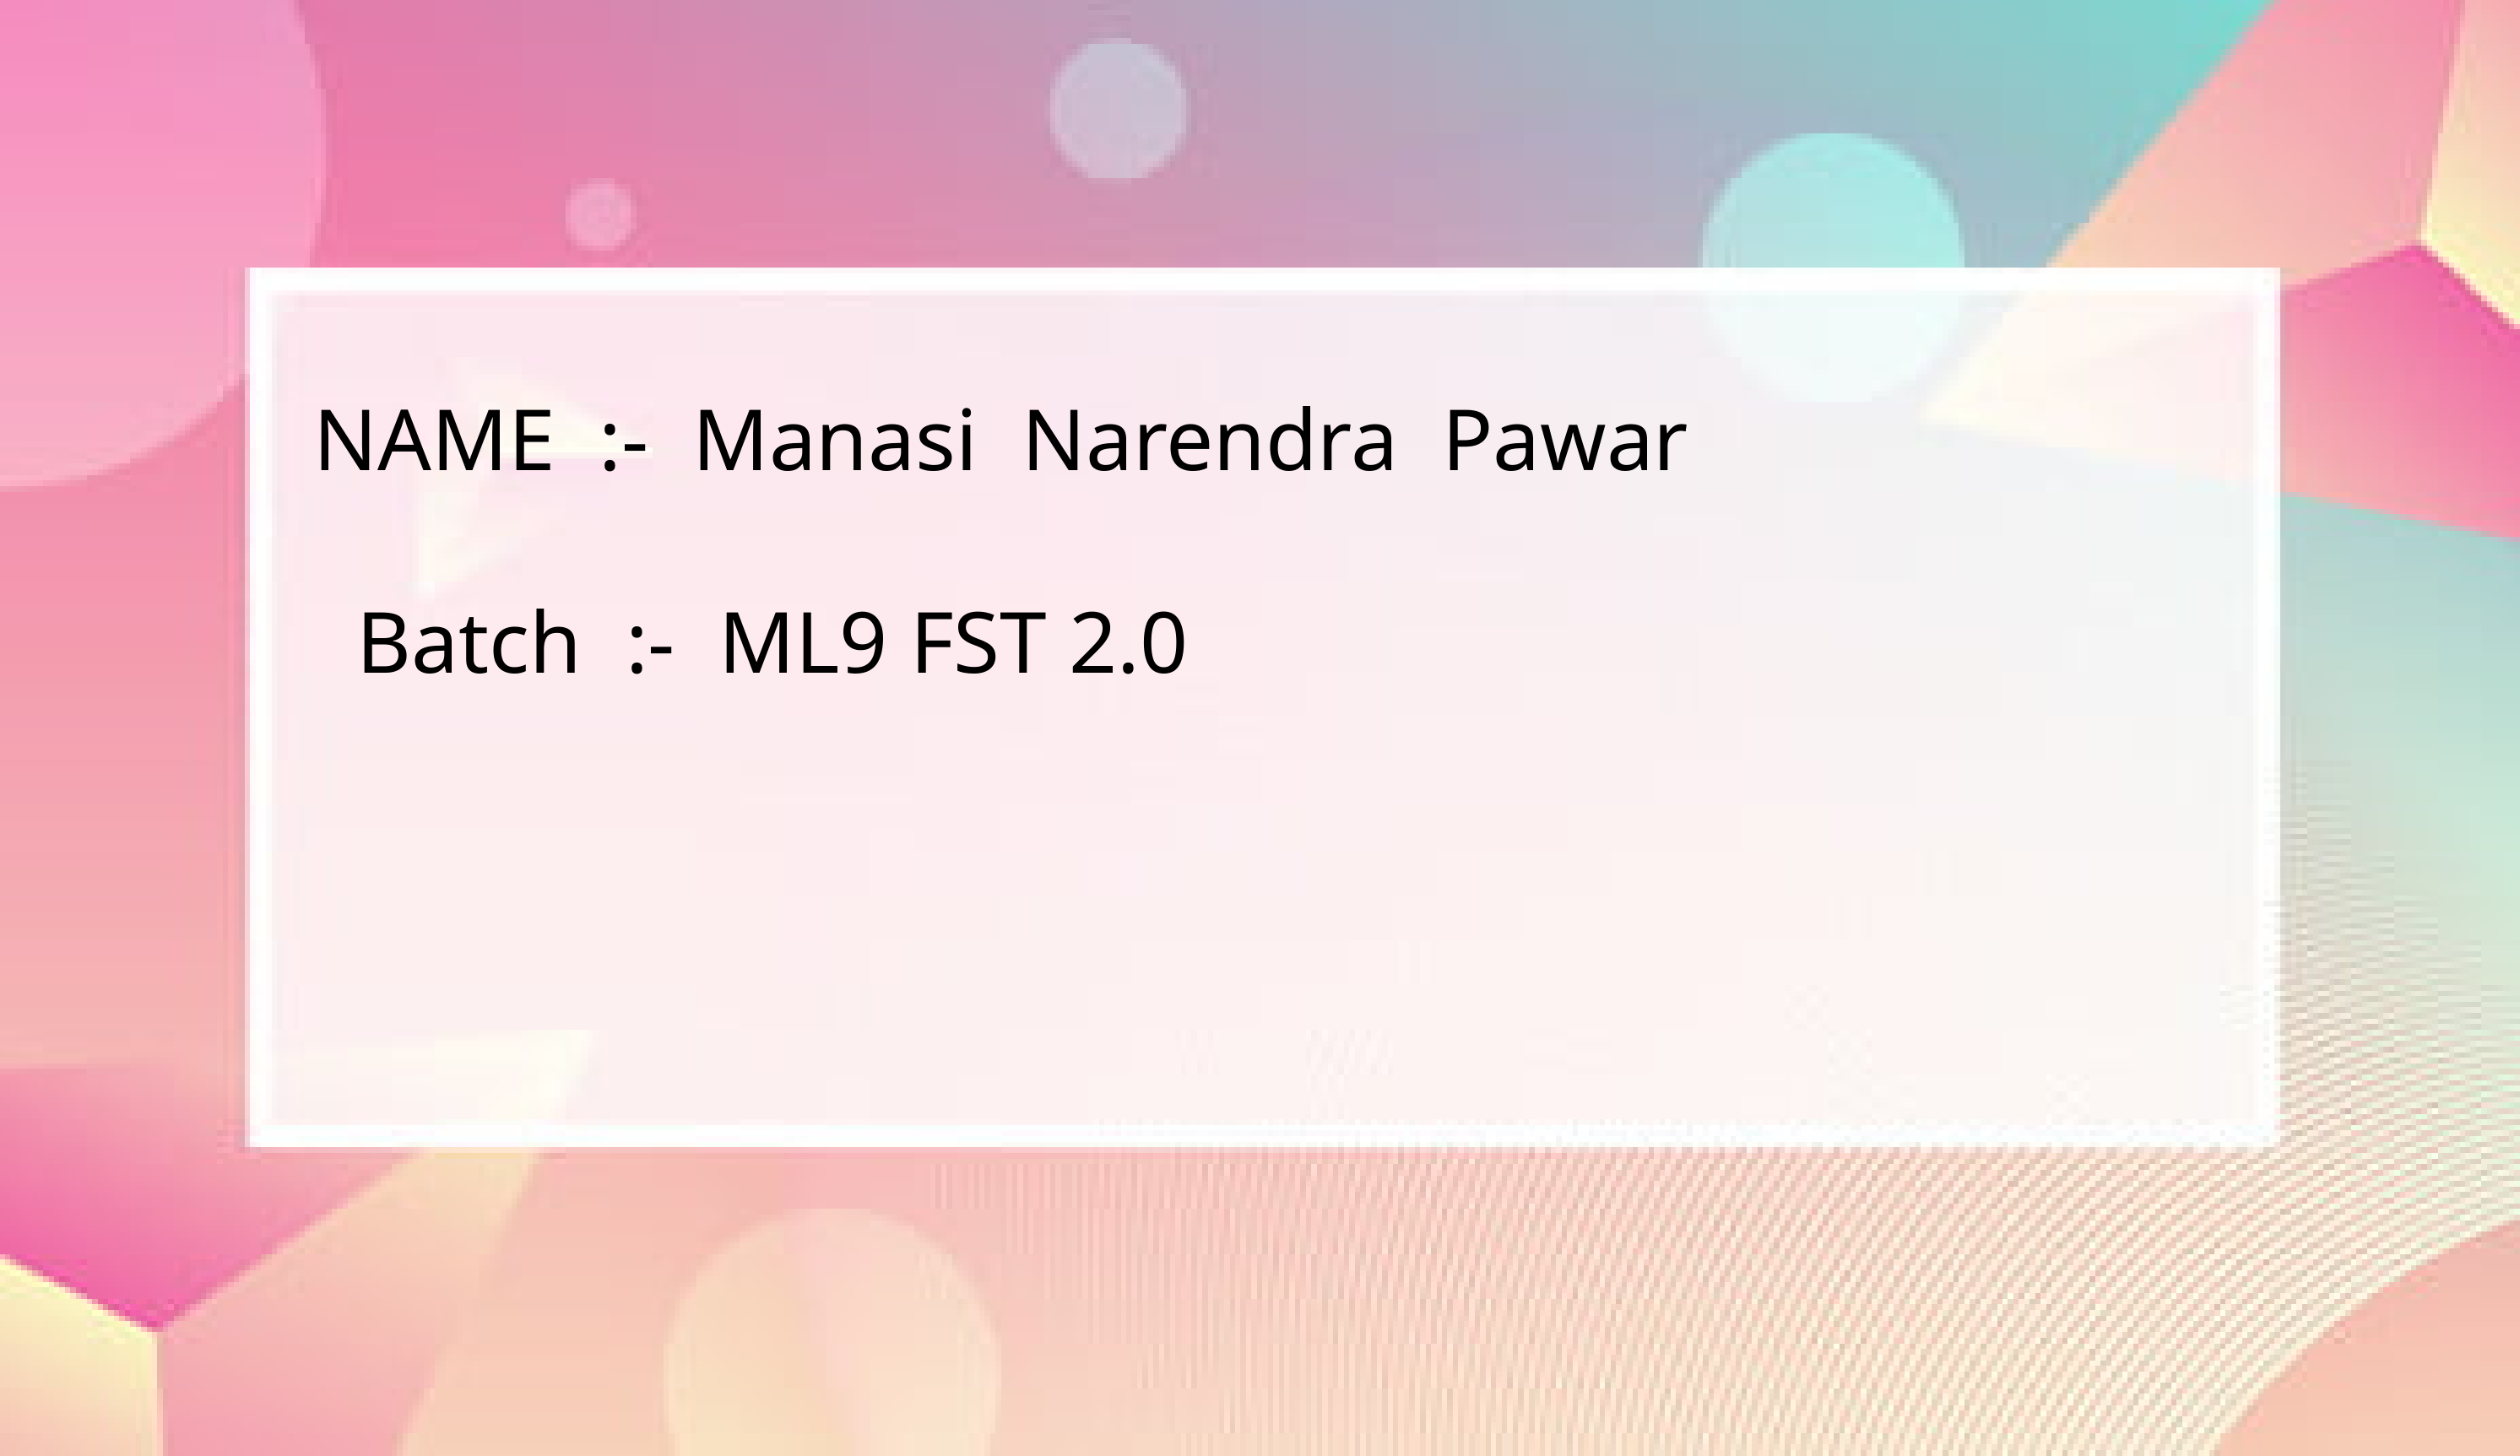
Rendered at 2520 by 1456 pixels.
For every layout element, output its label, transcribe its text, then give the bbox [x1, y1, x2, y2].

text_box NAME :- Manasi Narendra Pawar Batch :- ML9 FST 2.0 [278, 380, 2520, 696]
picture [0, 0, 2520, 1456]
